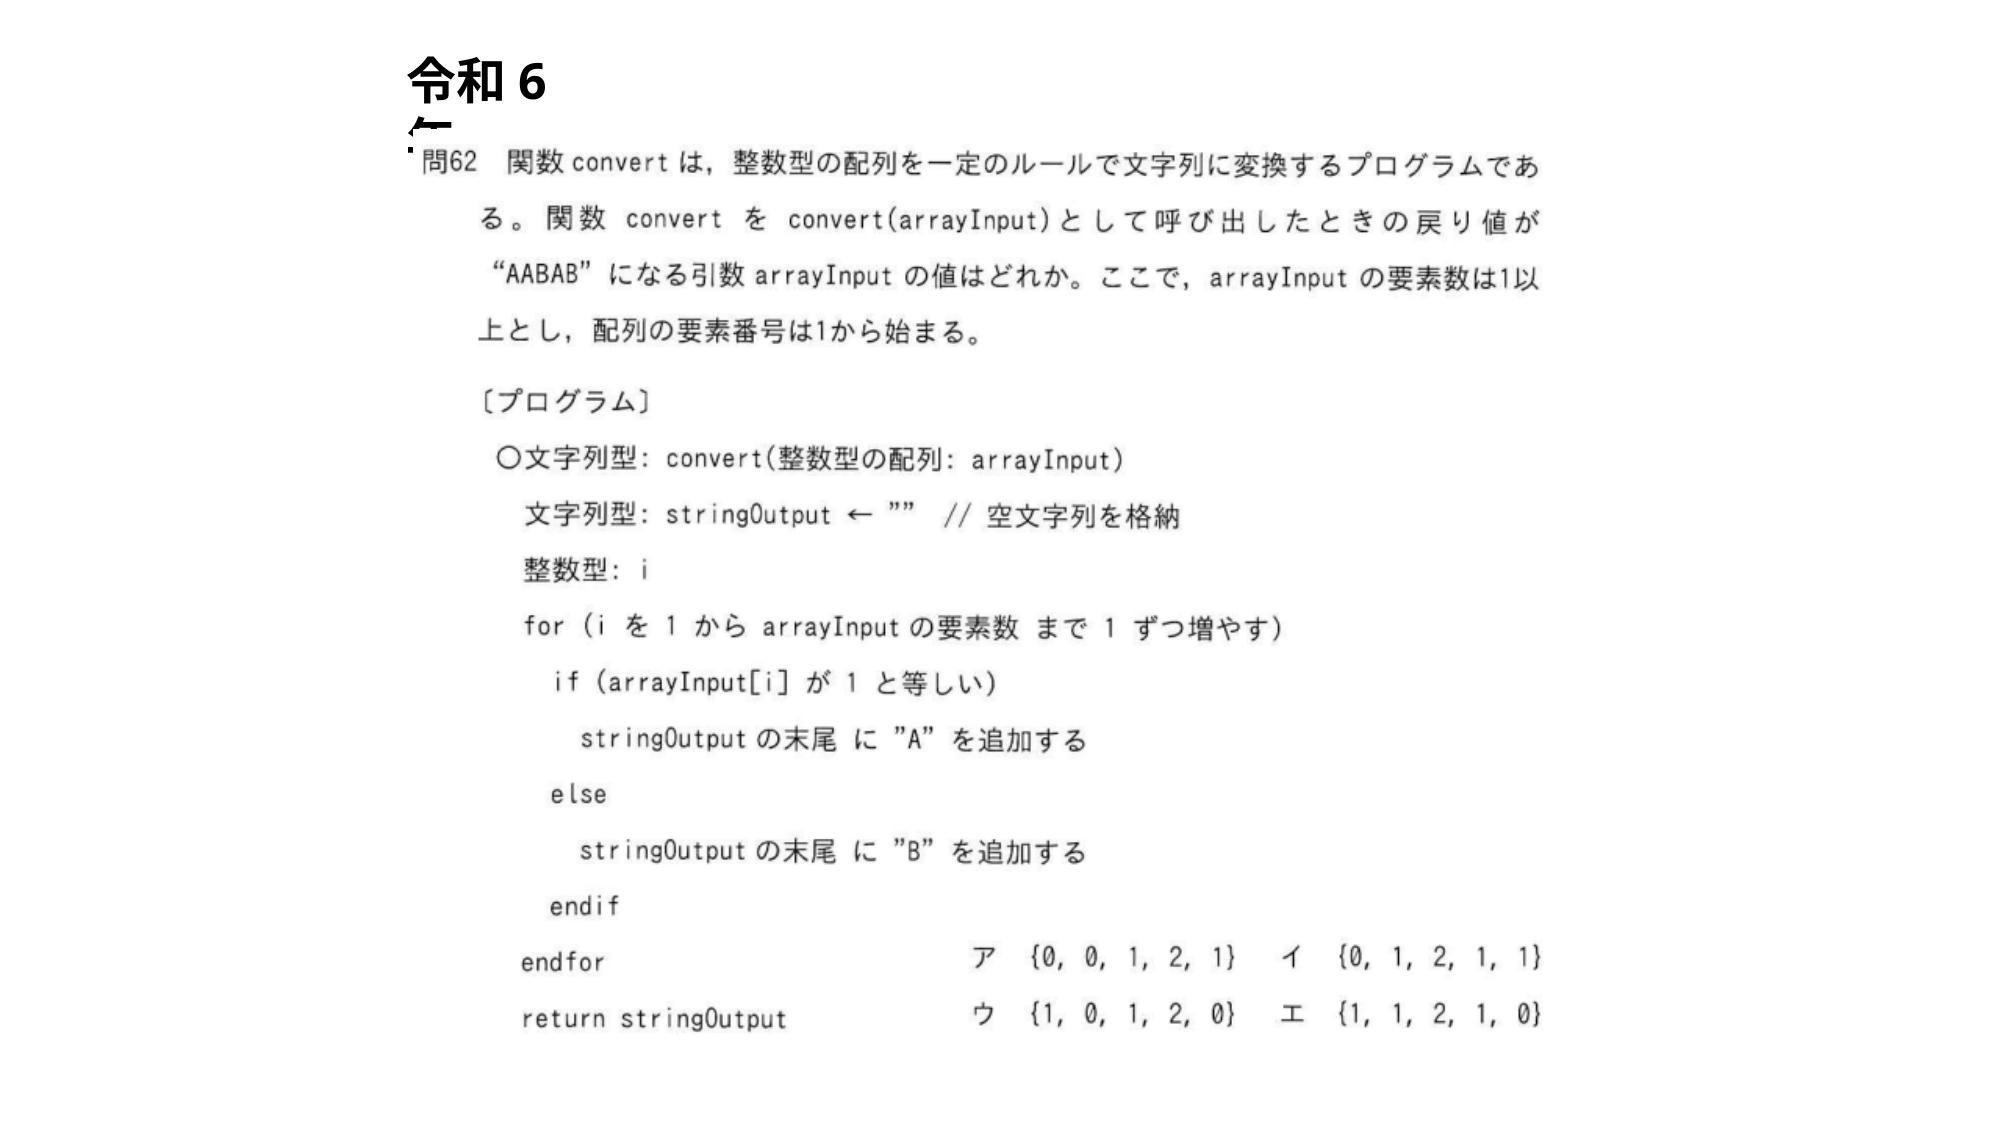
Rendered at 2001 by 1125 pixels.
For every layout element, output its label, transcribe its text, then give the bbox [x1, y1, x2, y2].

picture [413, 129, 1558, 355]
picture [476, 376, 1558, 1048]
text_box 令和6年 [392, 41, 623, 177]
